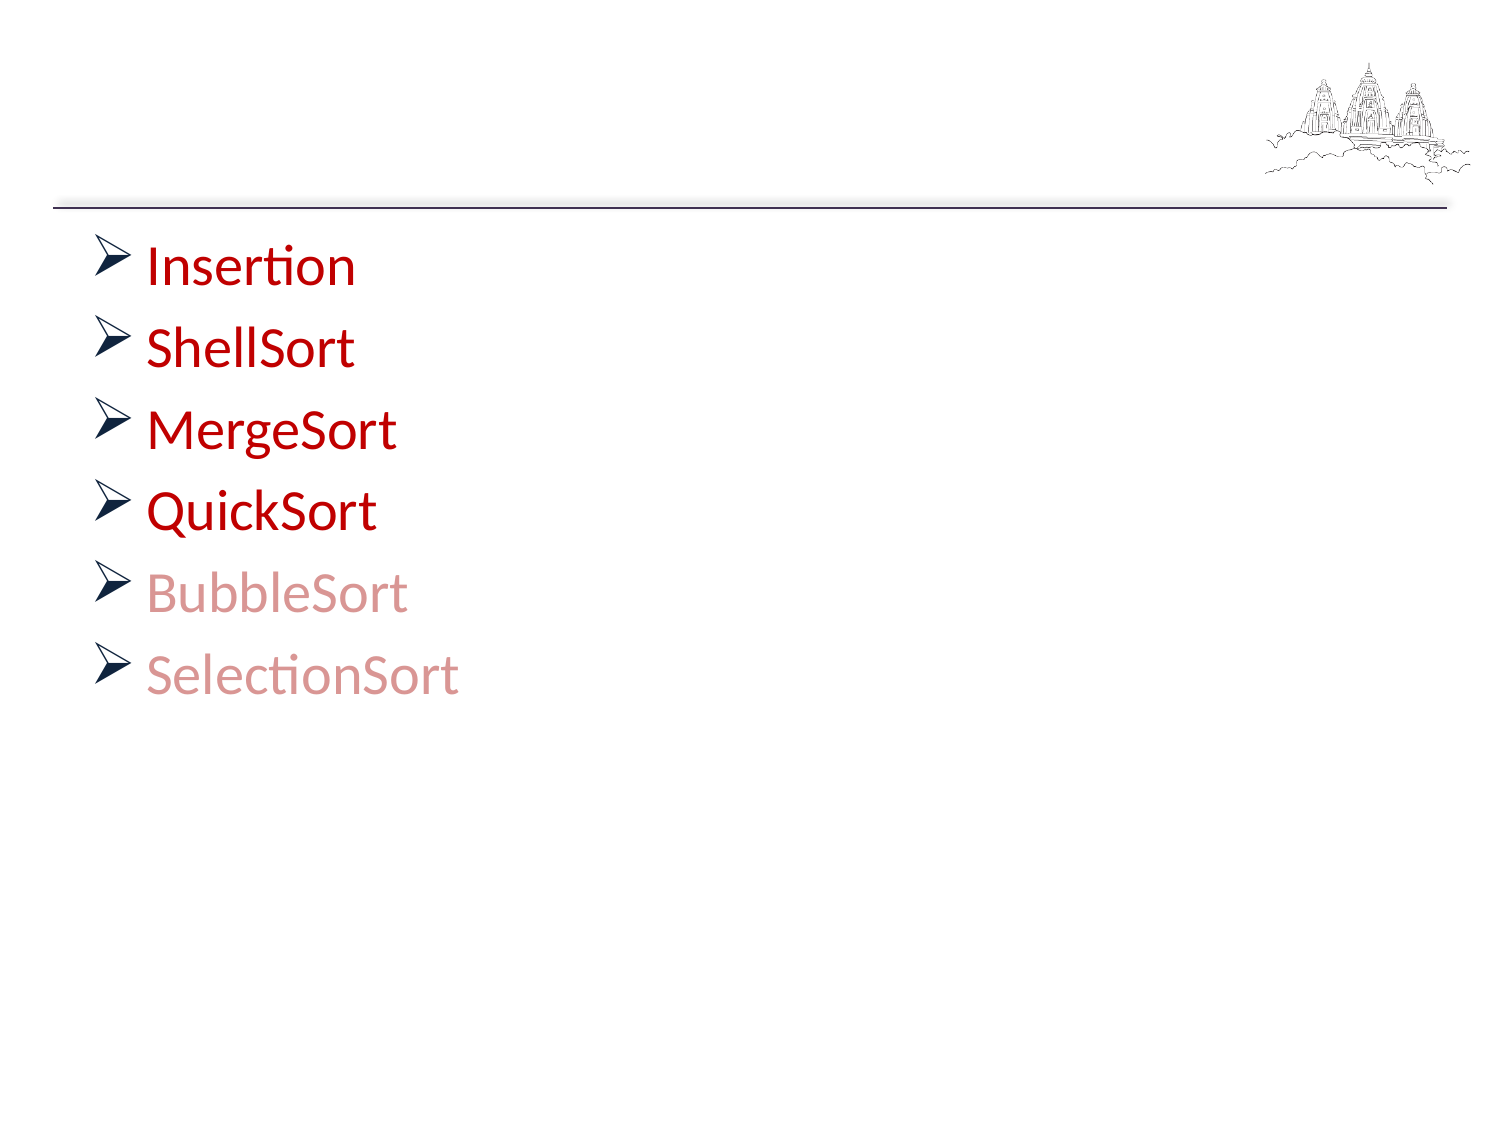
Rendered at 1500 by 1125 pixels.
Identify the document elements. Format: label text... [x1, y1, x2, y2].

picture [1265, 62, 1471, 185]
list Insertion ShellSort MergeSort QuickSort BubbleSort SelectionSort [75, 219, 1425, 1005]
